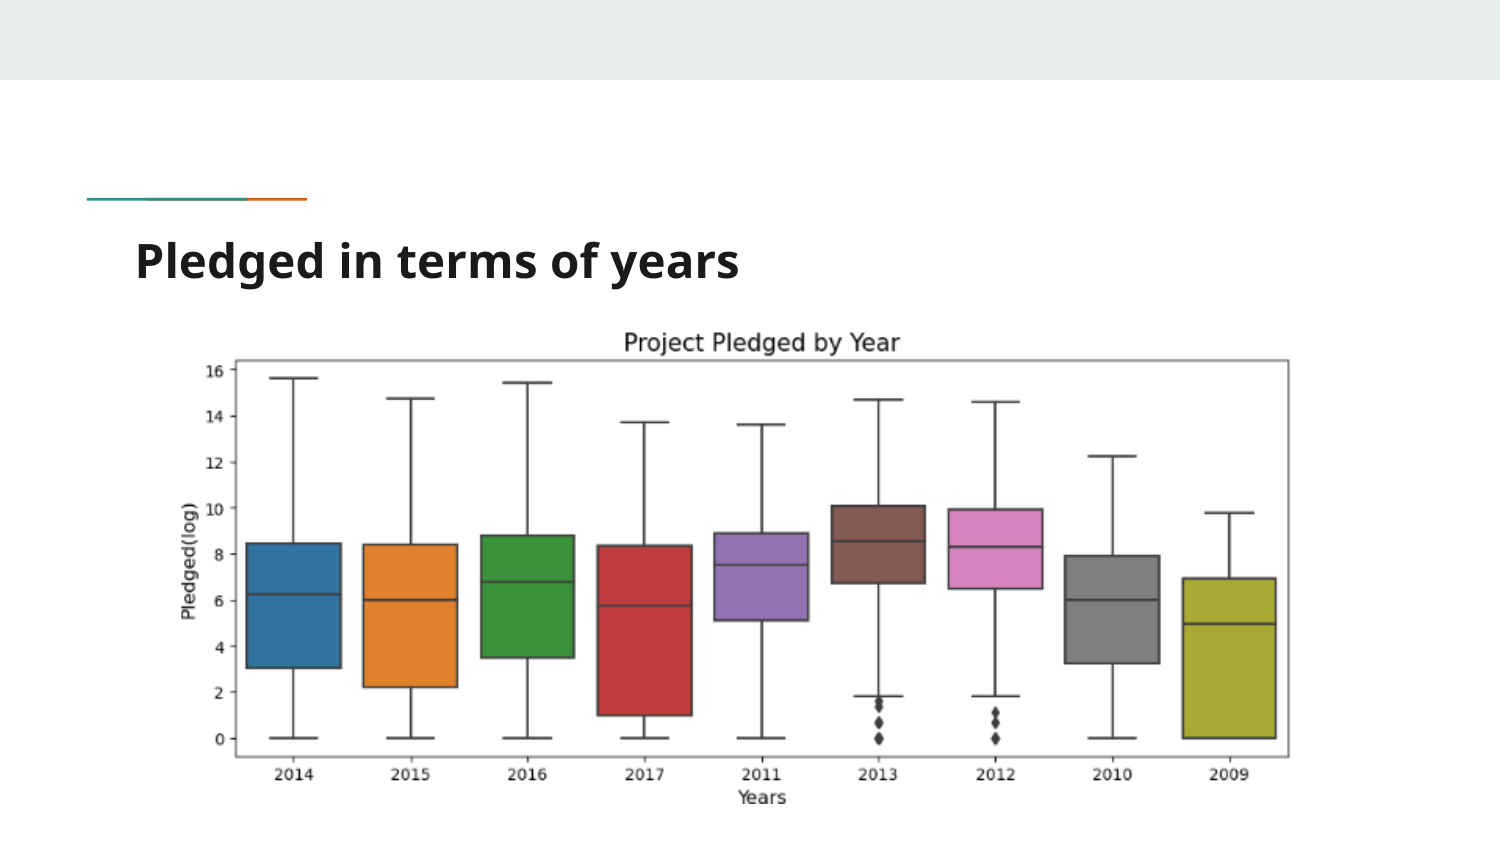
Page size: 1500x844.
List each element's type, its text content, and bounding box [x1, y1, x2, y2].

picture [119, 325, 1319, 804]
title Pledged in terms of years [119, 216, 1381, 305]
